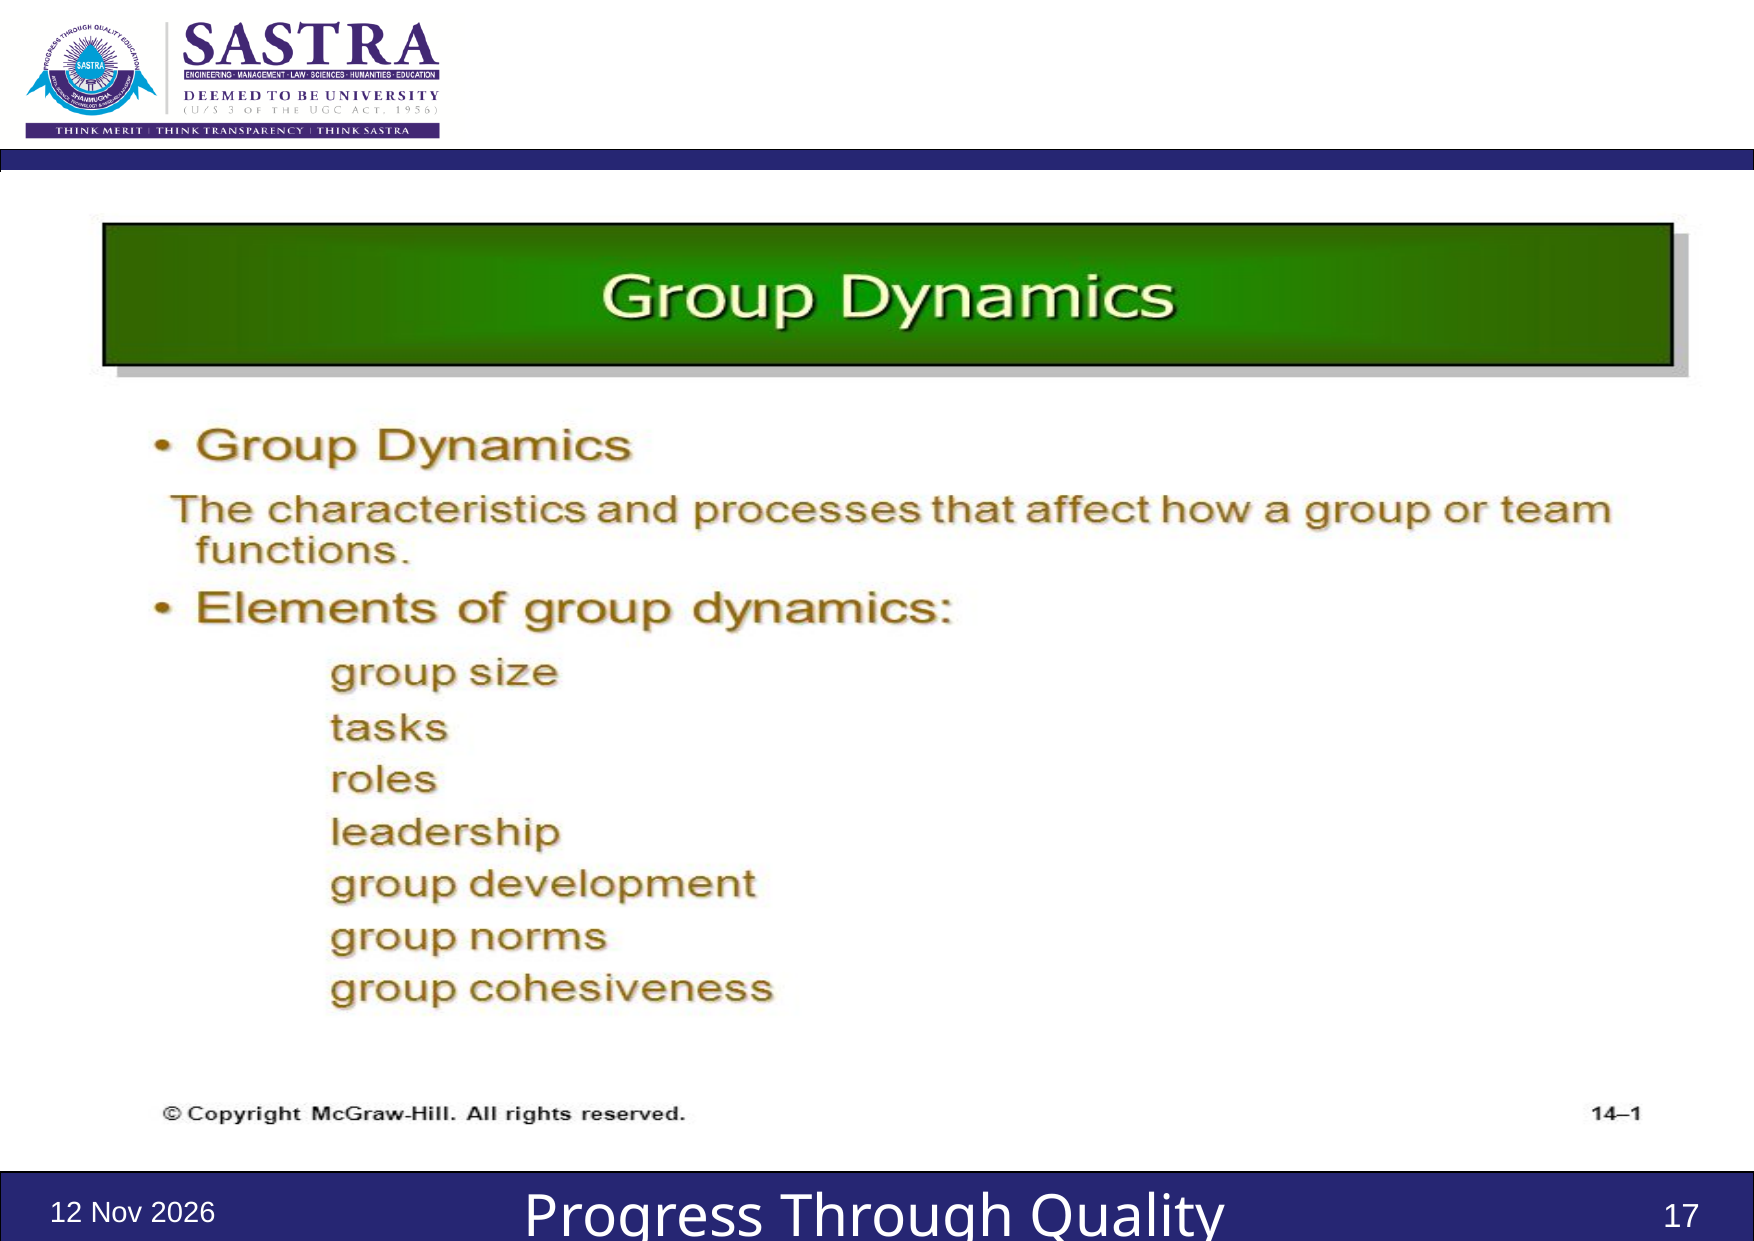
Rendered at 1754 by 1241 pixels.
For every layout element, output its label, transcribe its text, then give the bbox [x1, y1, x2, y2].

slide_number 6-Dec-21 [32, 1184, 267, 1236]
picture [0, 13, 465, 146]
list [0, 169, 1754, 1146]
slide_number 17 [1307, 1184, 1718, 1237]
